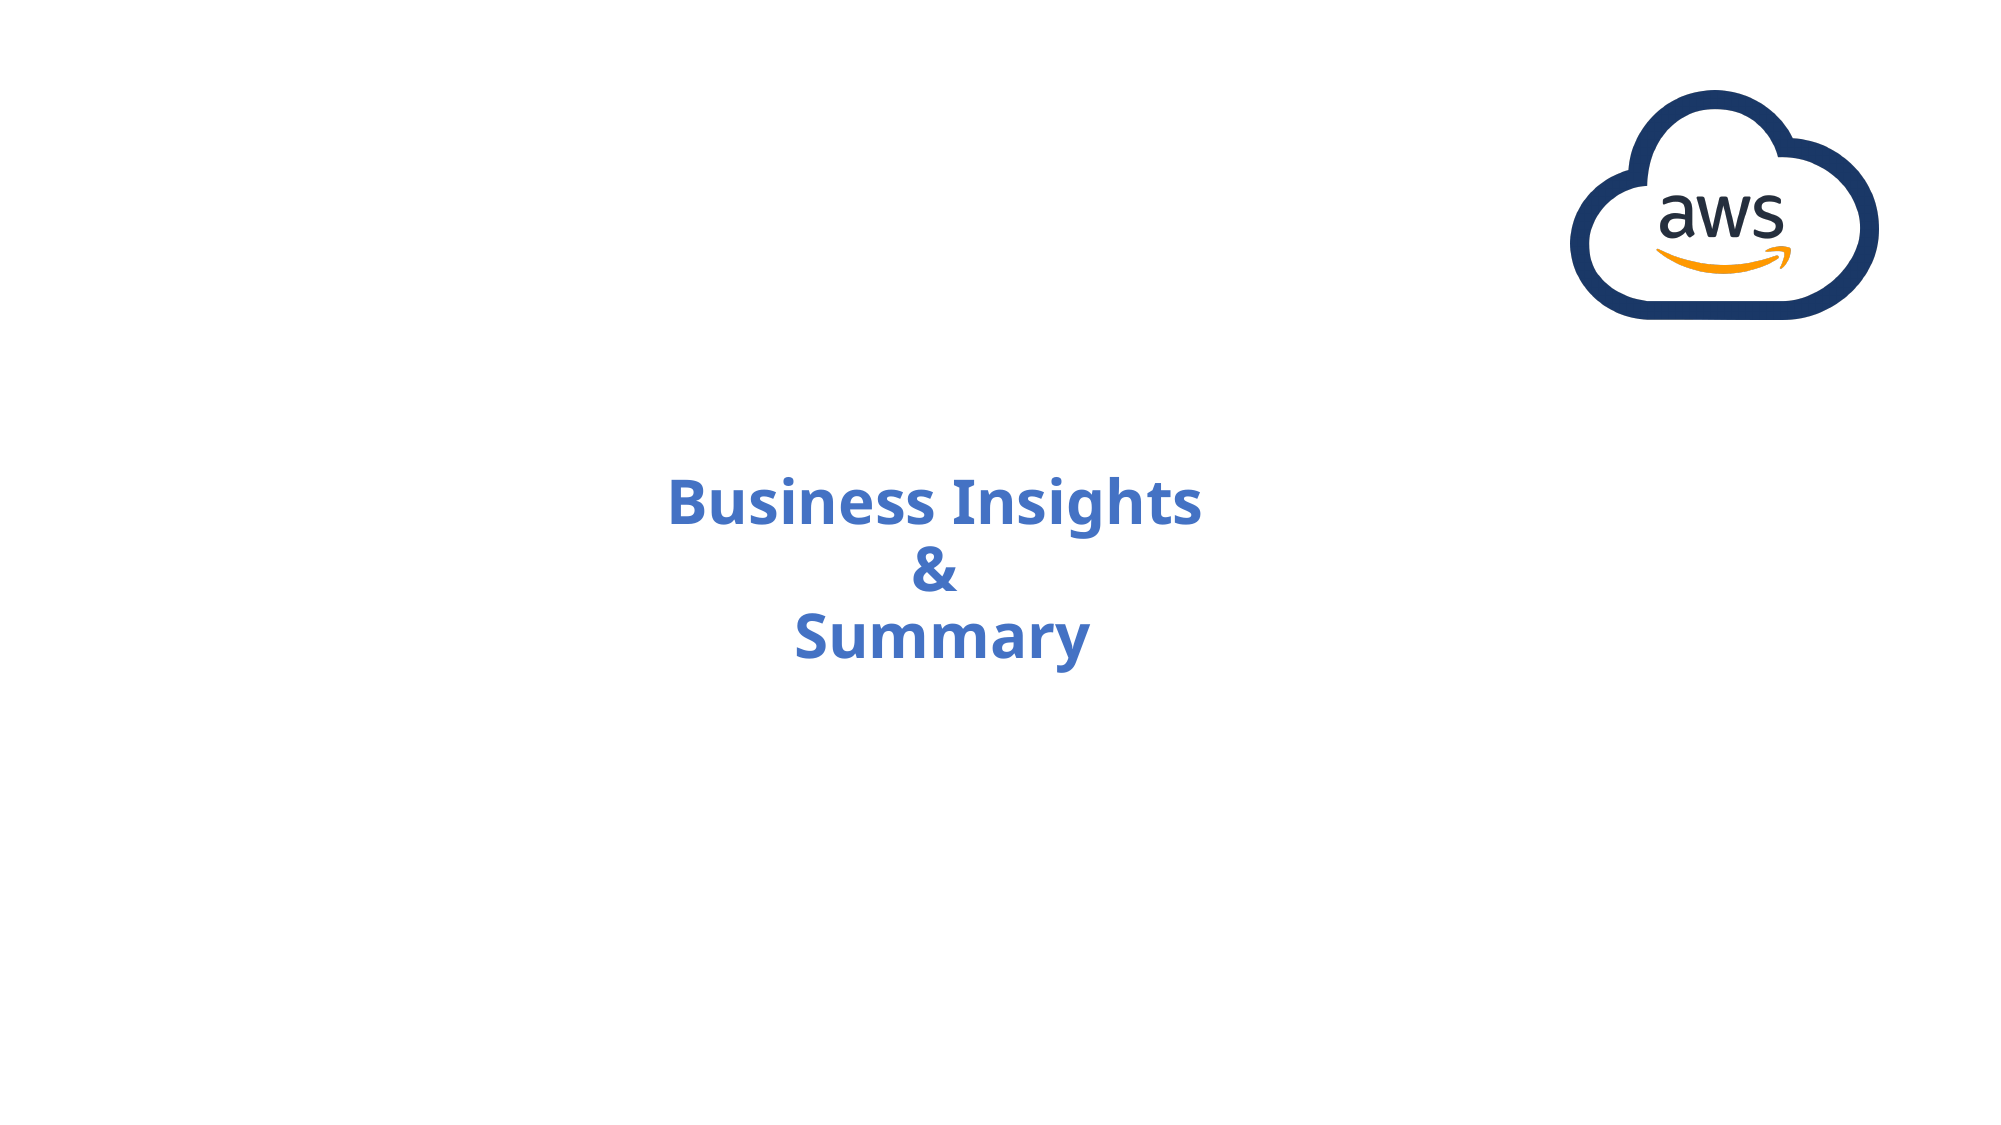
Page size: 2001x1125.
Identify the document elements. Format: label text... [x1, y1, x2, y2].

picture [1570, 90, 1879, 320]
title Business Insights & Summary [80, 462, 1806, 681]
